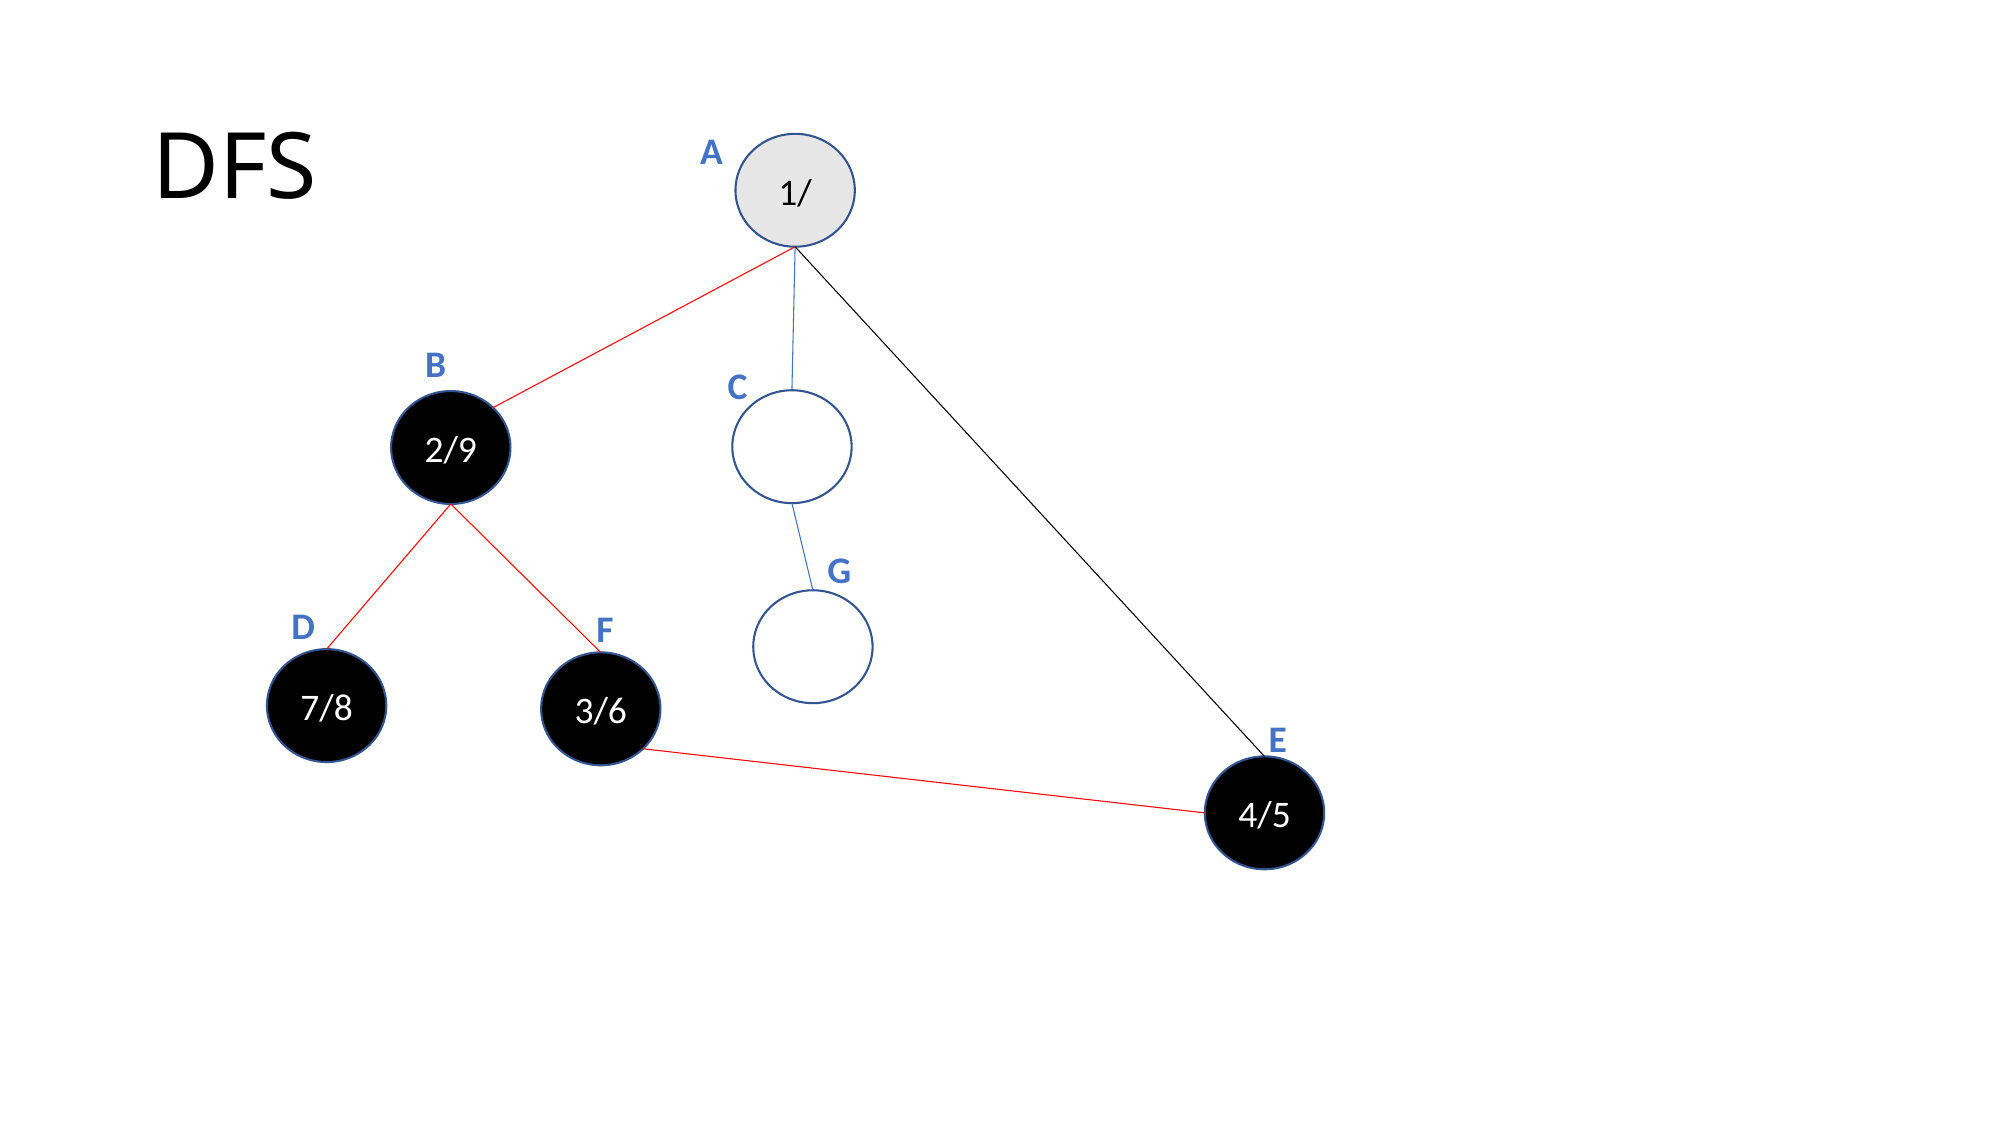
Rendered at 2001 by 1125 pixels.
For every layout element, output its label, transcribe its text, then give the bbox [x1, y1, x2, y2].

text_box 2/9 [390, 393, 512, 504]
title DFS [137, 59, 1863, 278]
text_box 3/6 [540, 654, 662, 767]
text_box 4/5 [1203, 757, 1326, 871]
text_box [752, 591, 795, 702]
text_box 7/8 [265, 654, 388, 764]
text_box D [276, 594, 395, 654]
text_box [450, 504, 601, 653]
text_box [492, 246, 795, 408]
text_box C [712, 408, 795, 415]
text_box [642, 748, 1205, 813]
text_box F [581, 597, 700, 658]
text_box B [410, 333, 492, 393]
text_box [795, 246, 1265, 757]
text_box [326, 503, 451, 650]
text_box E [1253, 707, 1372, 767]
text_box 1/ [734, 133, 856, 246]
text_box A [685, 119, 804, 179]
text_box [731, 415, 795, 505]
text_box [791, 503, 795, 591]
